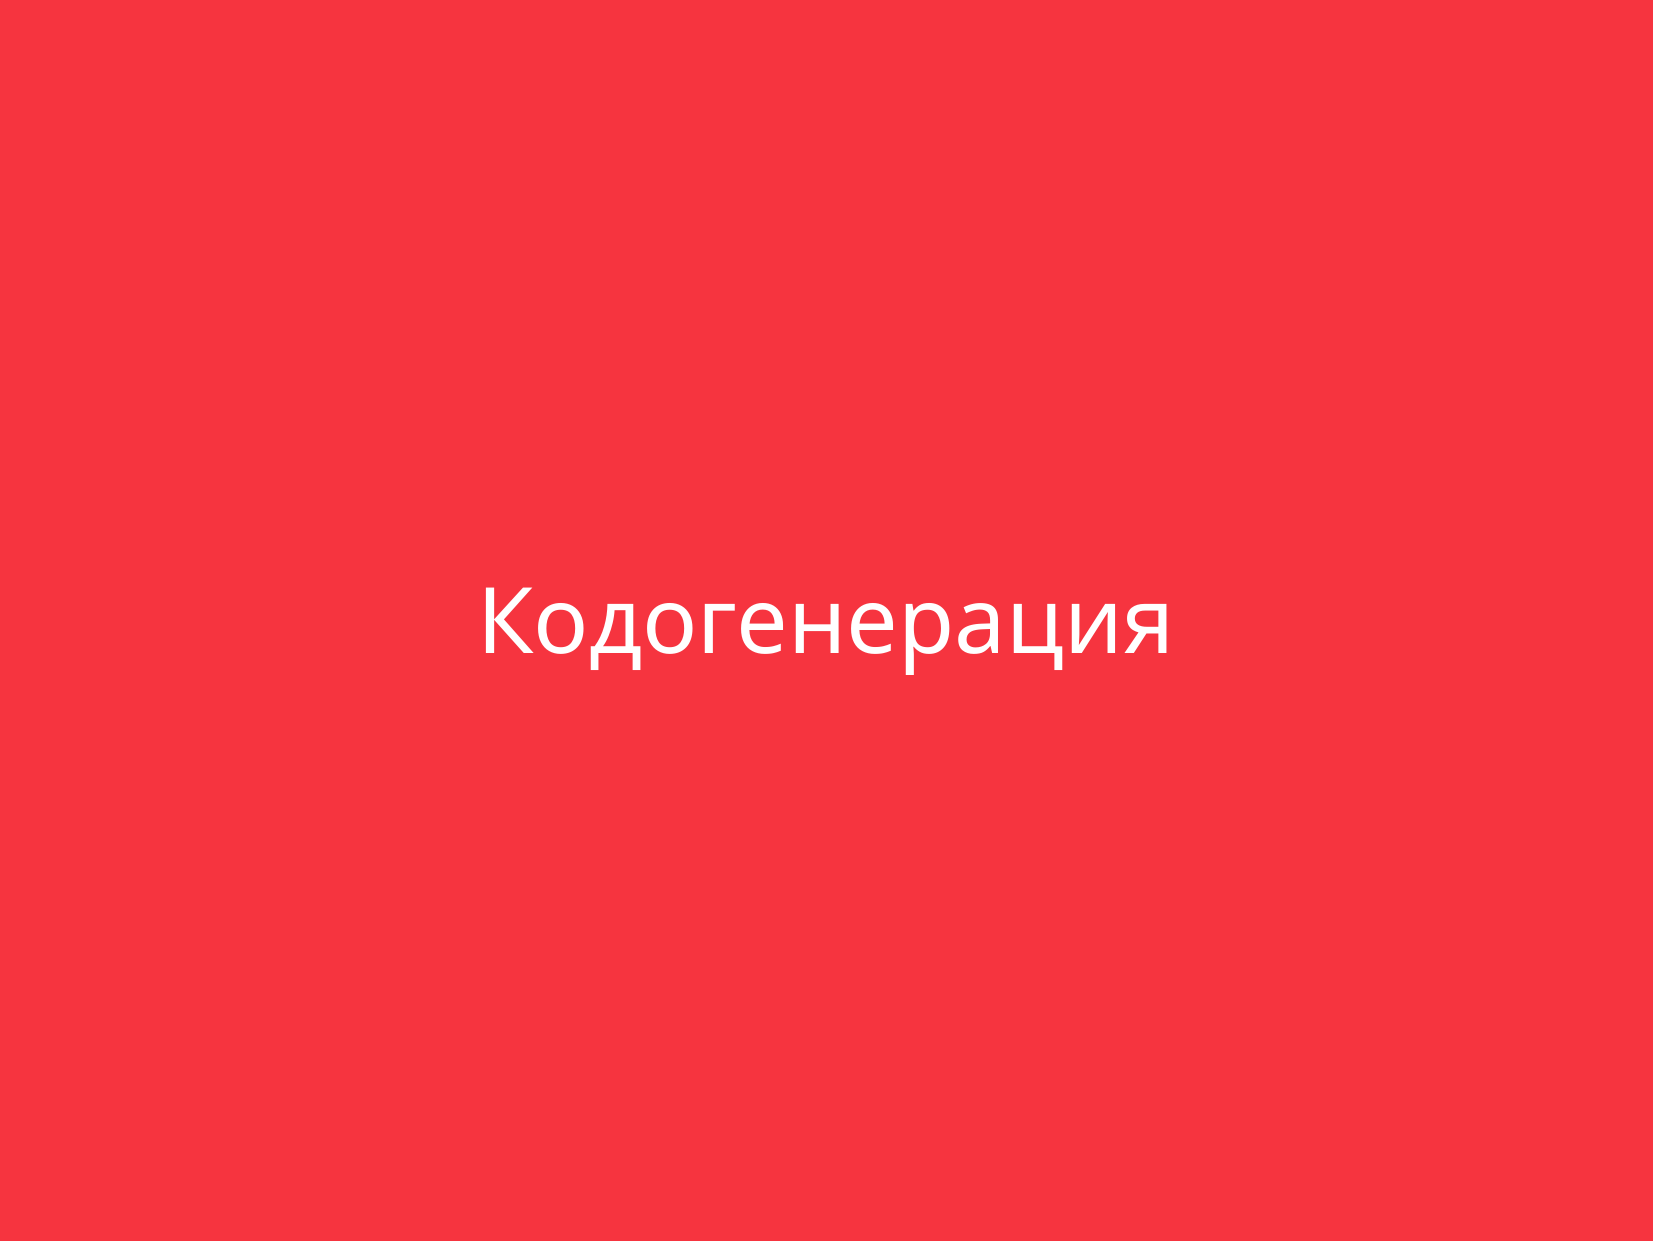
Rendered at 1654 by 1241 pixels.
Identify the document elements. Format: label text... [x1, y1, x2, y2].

text_box Кодогенерация [82, 49, 1570, 1185]
